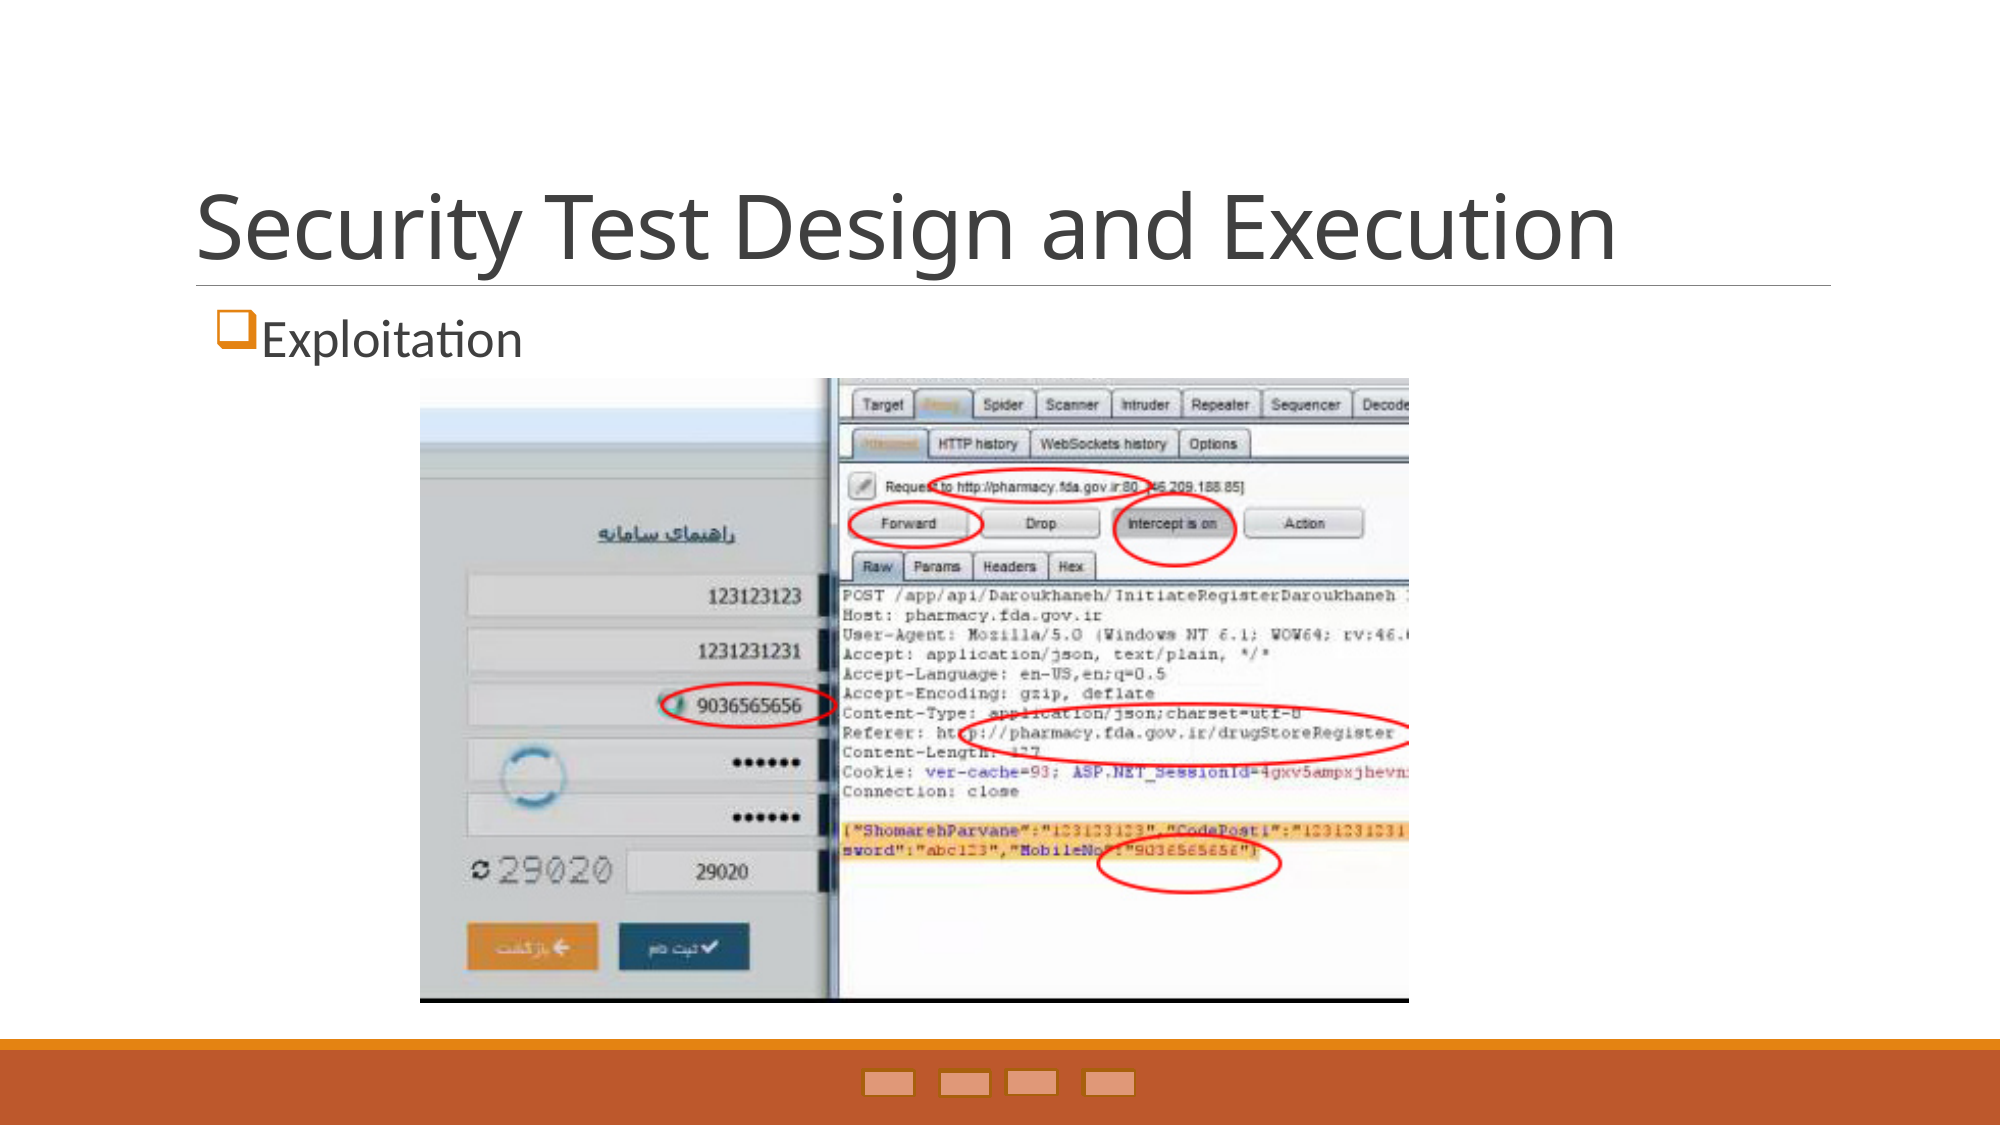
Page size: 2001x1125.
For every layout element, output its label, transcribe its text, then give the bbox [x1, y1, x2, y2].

text_box [863, 1069, 916, 1097]
text_box [1083, 1069, 1136, 1097]
picture [420, 378, 1410, 1003]
list Exploitation [180, 302, 1830, 1042]
text_box [1005, 1069, 1059, 1096]
text_box [938, 1070, 992, 1098]
title Security Test Design and Execution [180, 47, 1830, 285]
